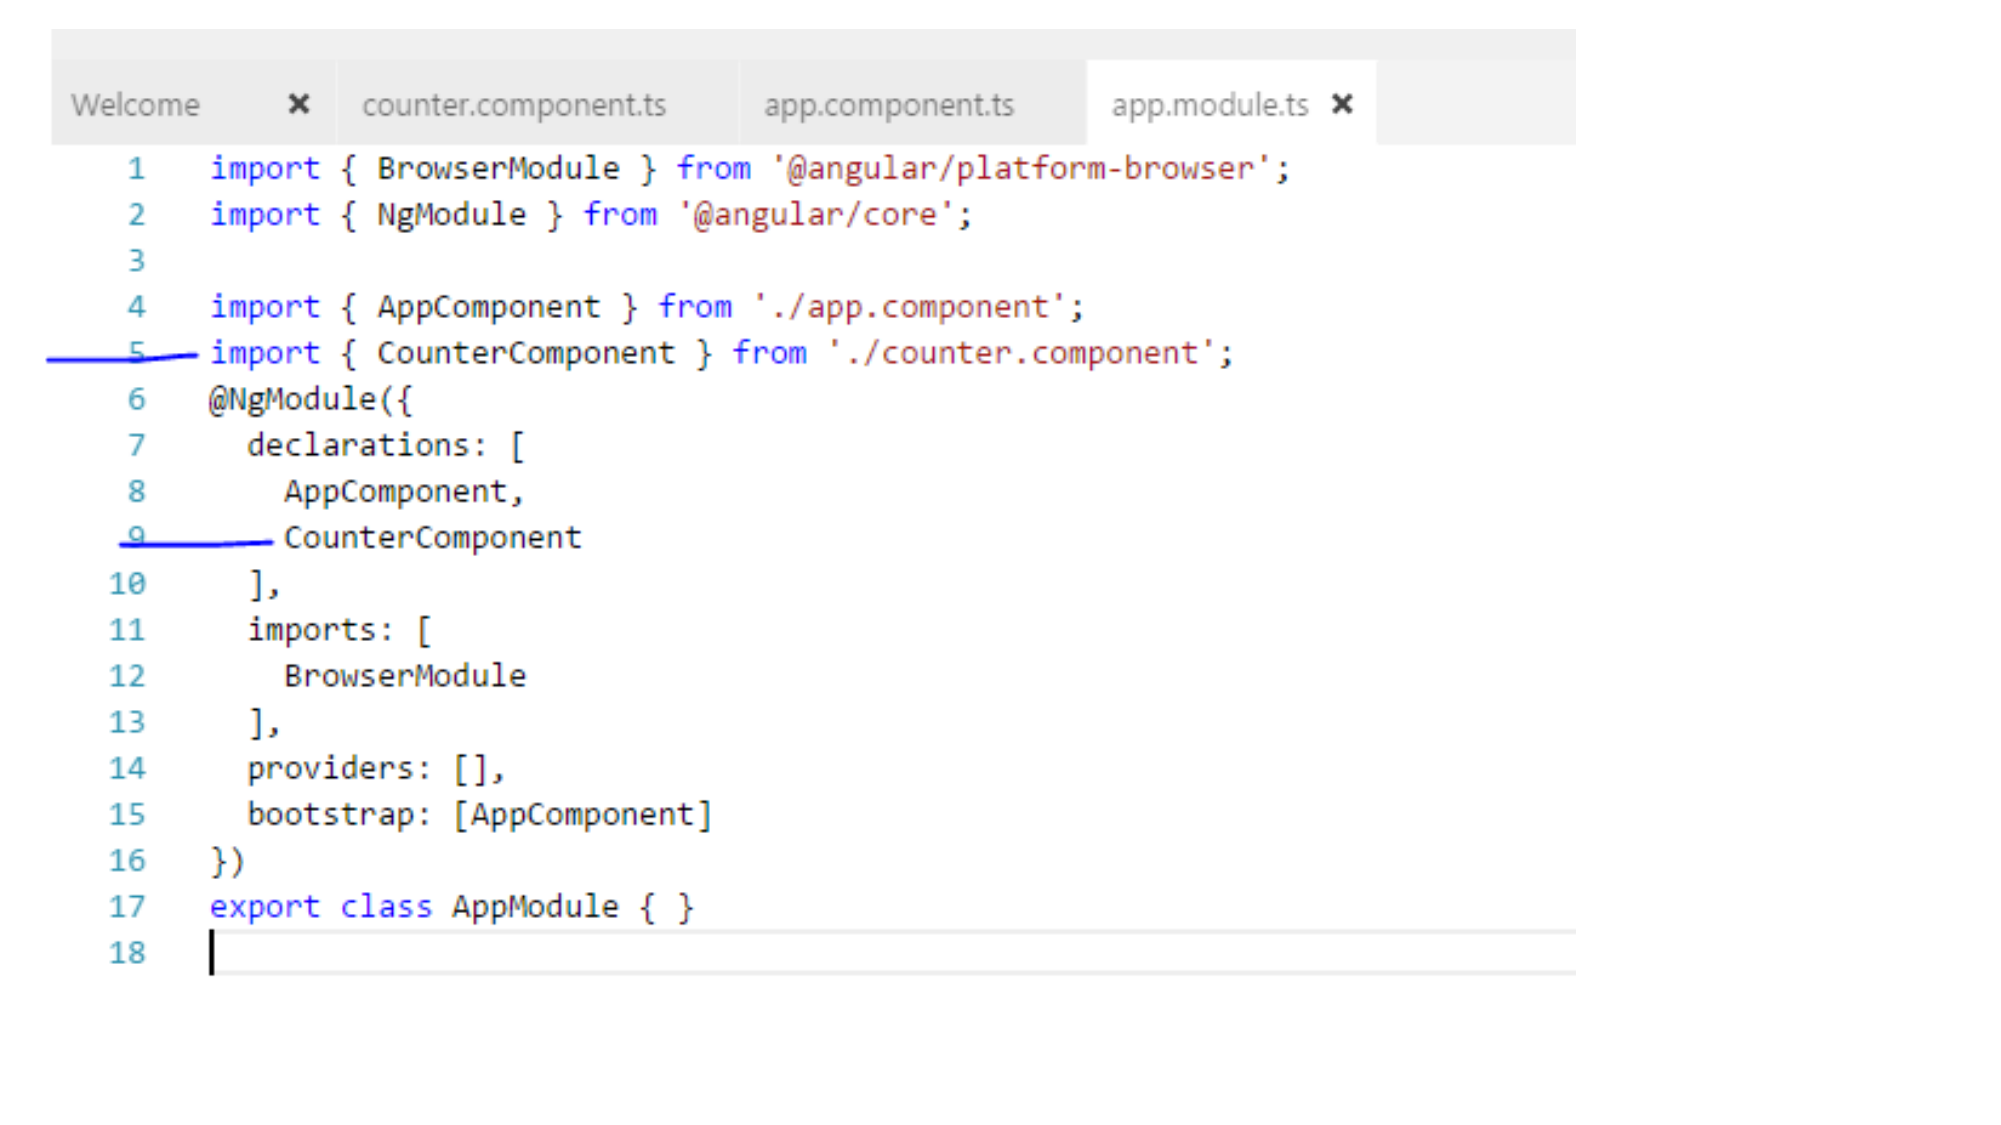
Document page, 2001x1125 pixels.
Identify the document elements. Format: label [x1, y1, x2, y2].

picture [45, 29, 1576, 1100]
